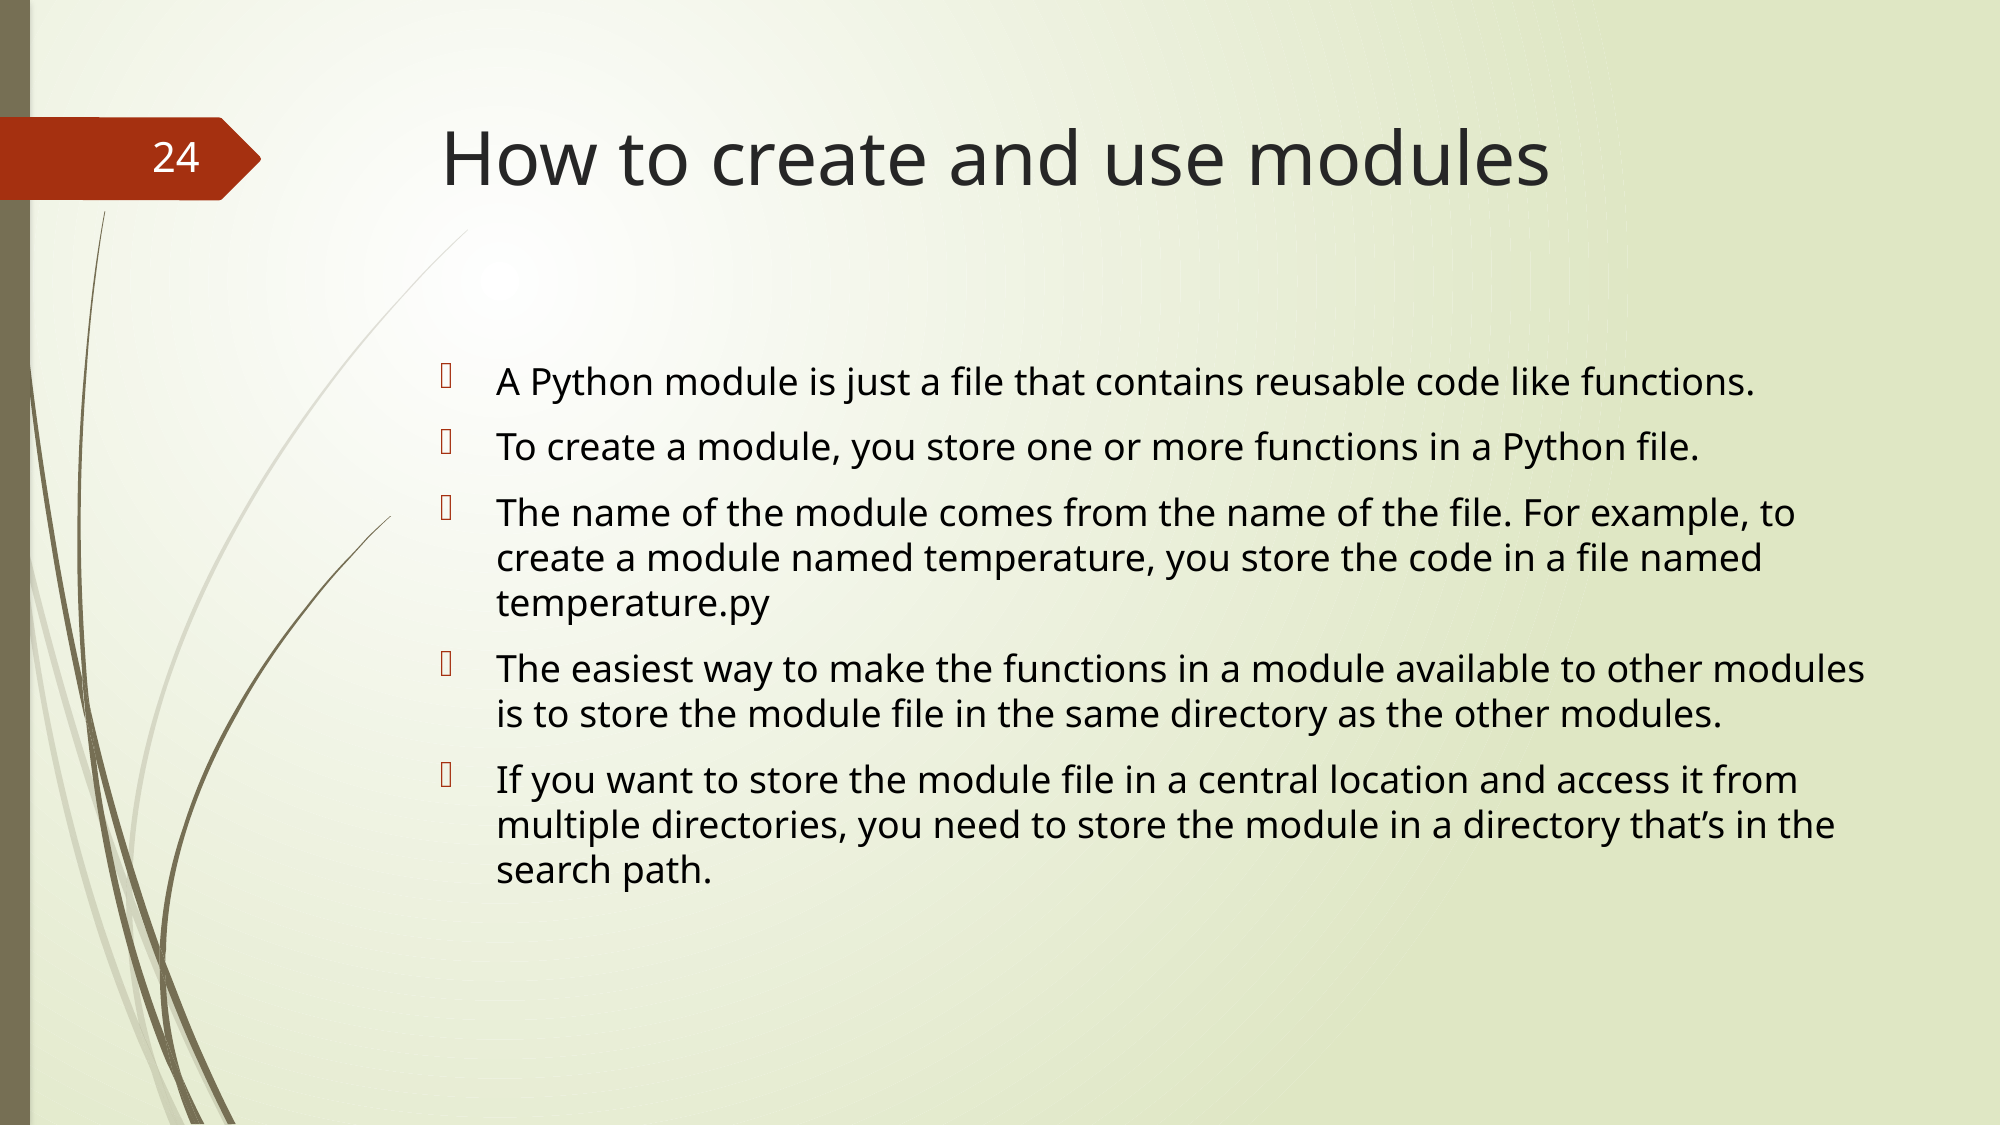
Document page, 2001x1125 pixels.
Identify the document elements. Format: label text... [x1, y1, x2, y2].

slide_number 24 [87, 129, 216, 190]
title How to create and use modules [425, 102, 1888, 313]
list A Python module is just a file that contains reusable code like functions. To create a module, you store one or more functions in a Python file. The name of the module comes from the name of the file. For example, to create a module named temperature, you store the code in a file named temperature.py The easiest way to make the functions in a module available to other modules is to store the module file in the same directory as the other modules. If you want to store the module file in a central location and access it from multiple directories, you need to store the module in a directory that’s in the search path. [424, 350, 1888, 972]
